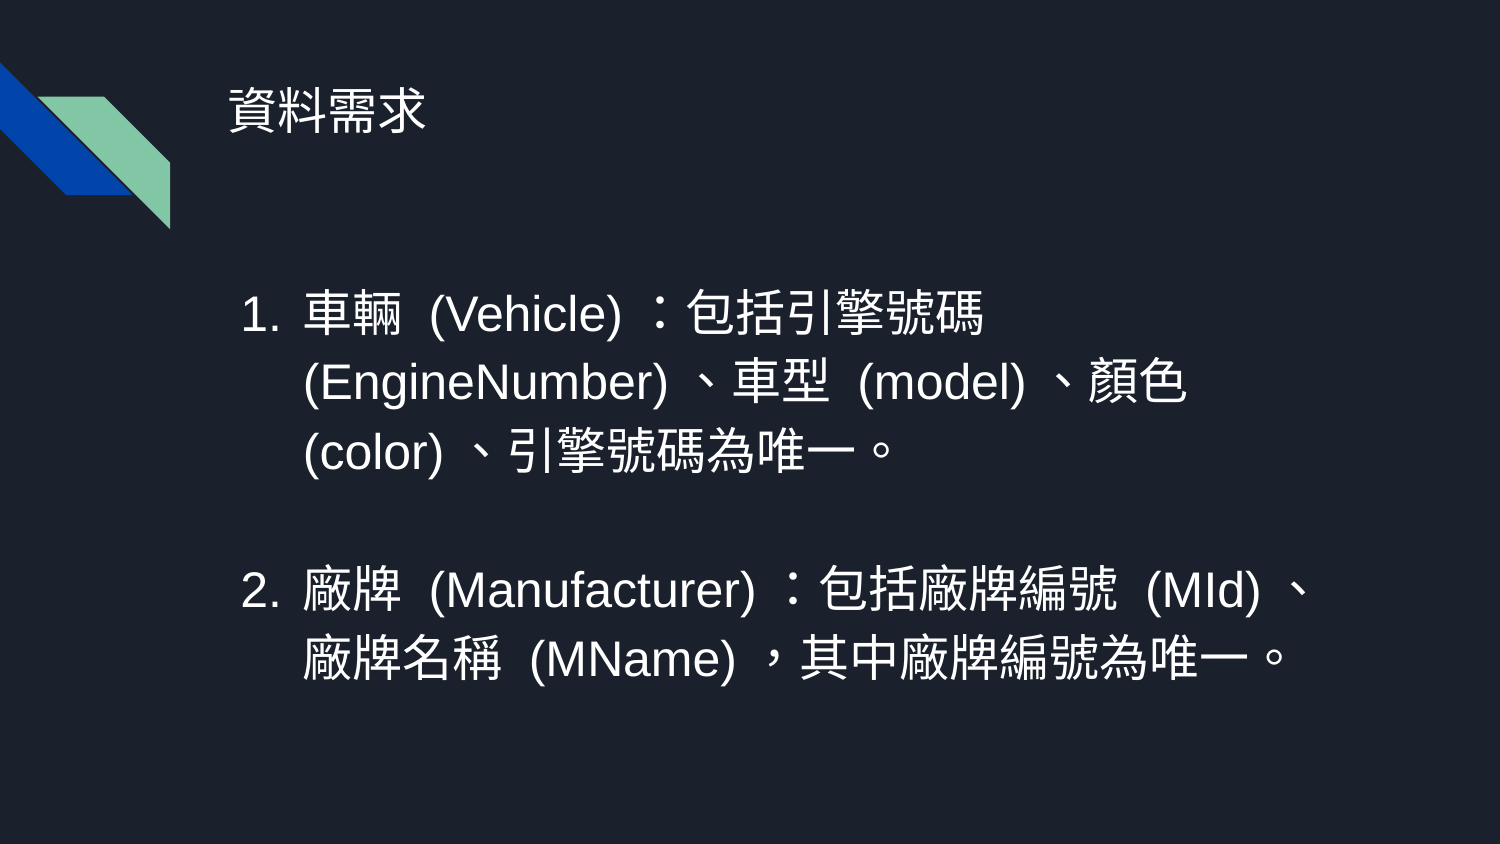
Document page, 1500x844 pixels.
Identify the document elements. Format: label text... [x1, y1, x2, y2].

title 資料需求 [212, 64, 1368, 215]
list 車輛 (Vehicle)：包括引擎號碼 (EngineNumber)、車型 (model)、顏色 (color)、引擎號碼為唯一。 廠牌 (Manufacturer)：包括廠牌編號 (MId)、廠牌名稱 (MName)，其中廠牌編號為唯一。 [212, 257, 1368, 735]
